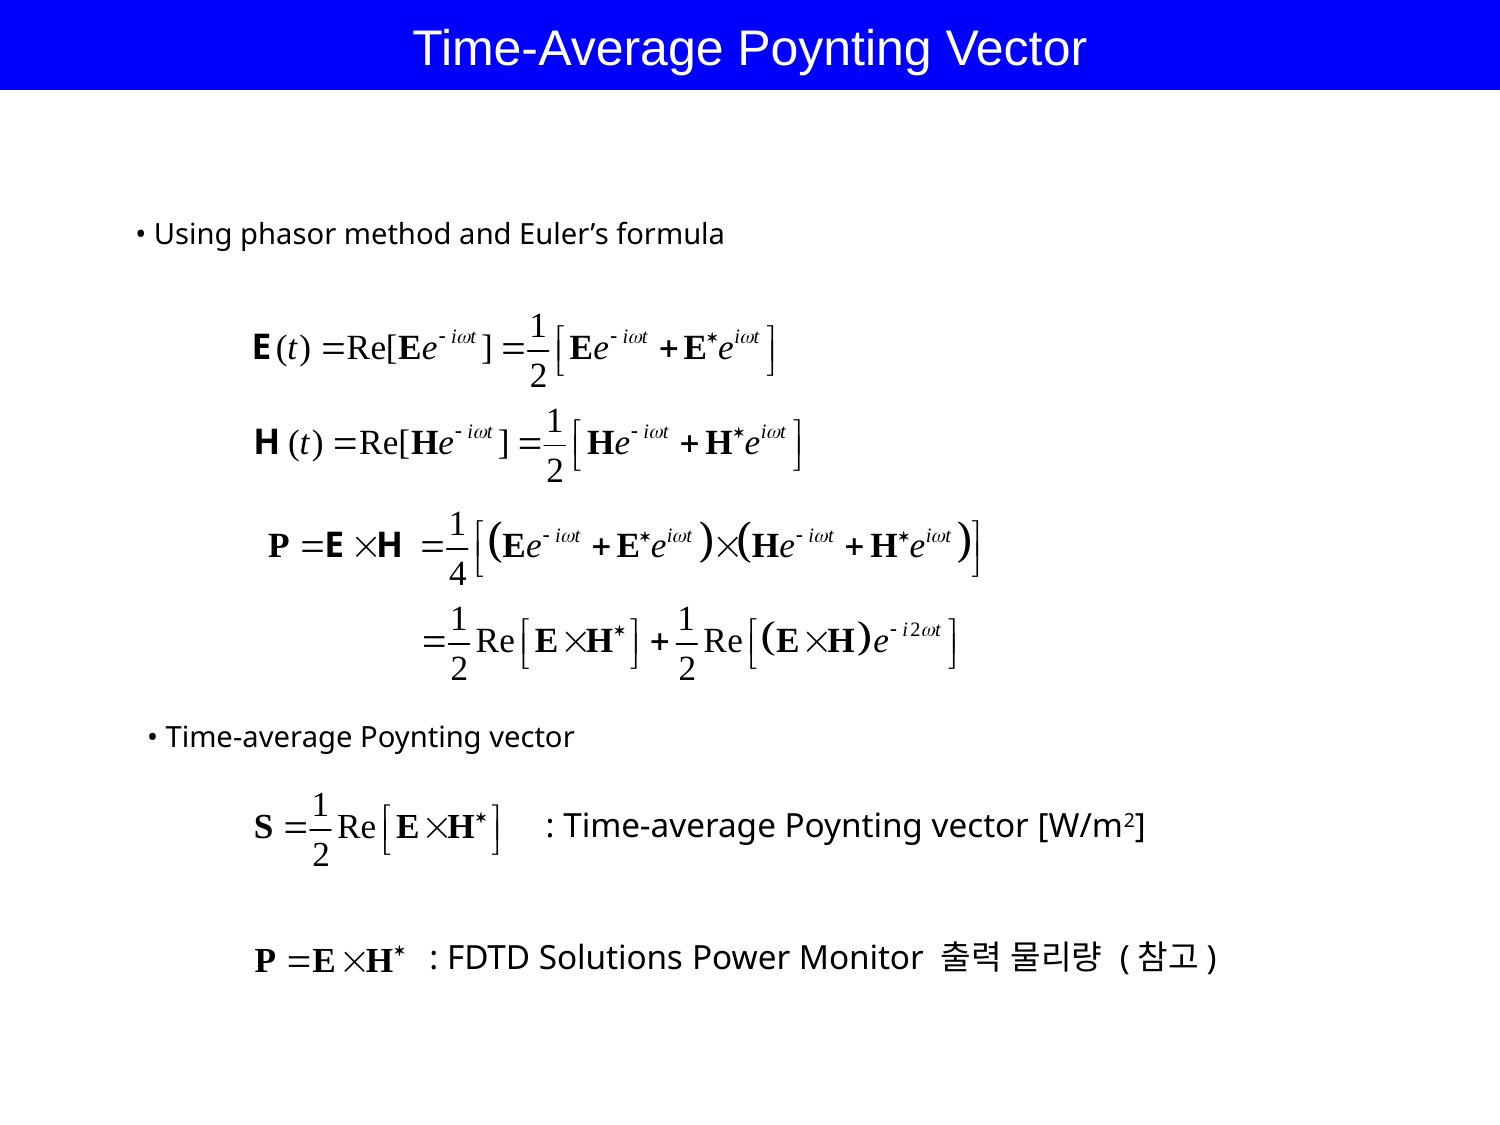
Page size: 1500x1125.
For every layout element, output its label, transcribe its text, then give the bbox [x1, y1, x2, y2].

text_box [262, 499, 993, 689]
text_box Time-Average Poynting Vector [0, 0, 1500, 90]
text_box • Using phasor method and Euler’s formula [120, 208, 896, 258]
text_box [249, 782, 512, 875]
text_box : FDTD Solutions Power Monitor 출력 물리량 (참고) [414, 928, 1419, 984]
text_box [247, 301, 813, 491]
text_box • Time-average Poynting vector [132, 711, 636, 761]
text_box : Time-average Poynting vector [W/m2] [530, 796, 1188, 852]
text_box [248, 934, 412, 979]
